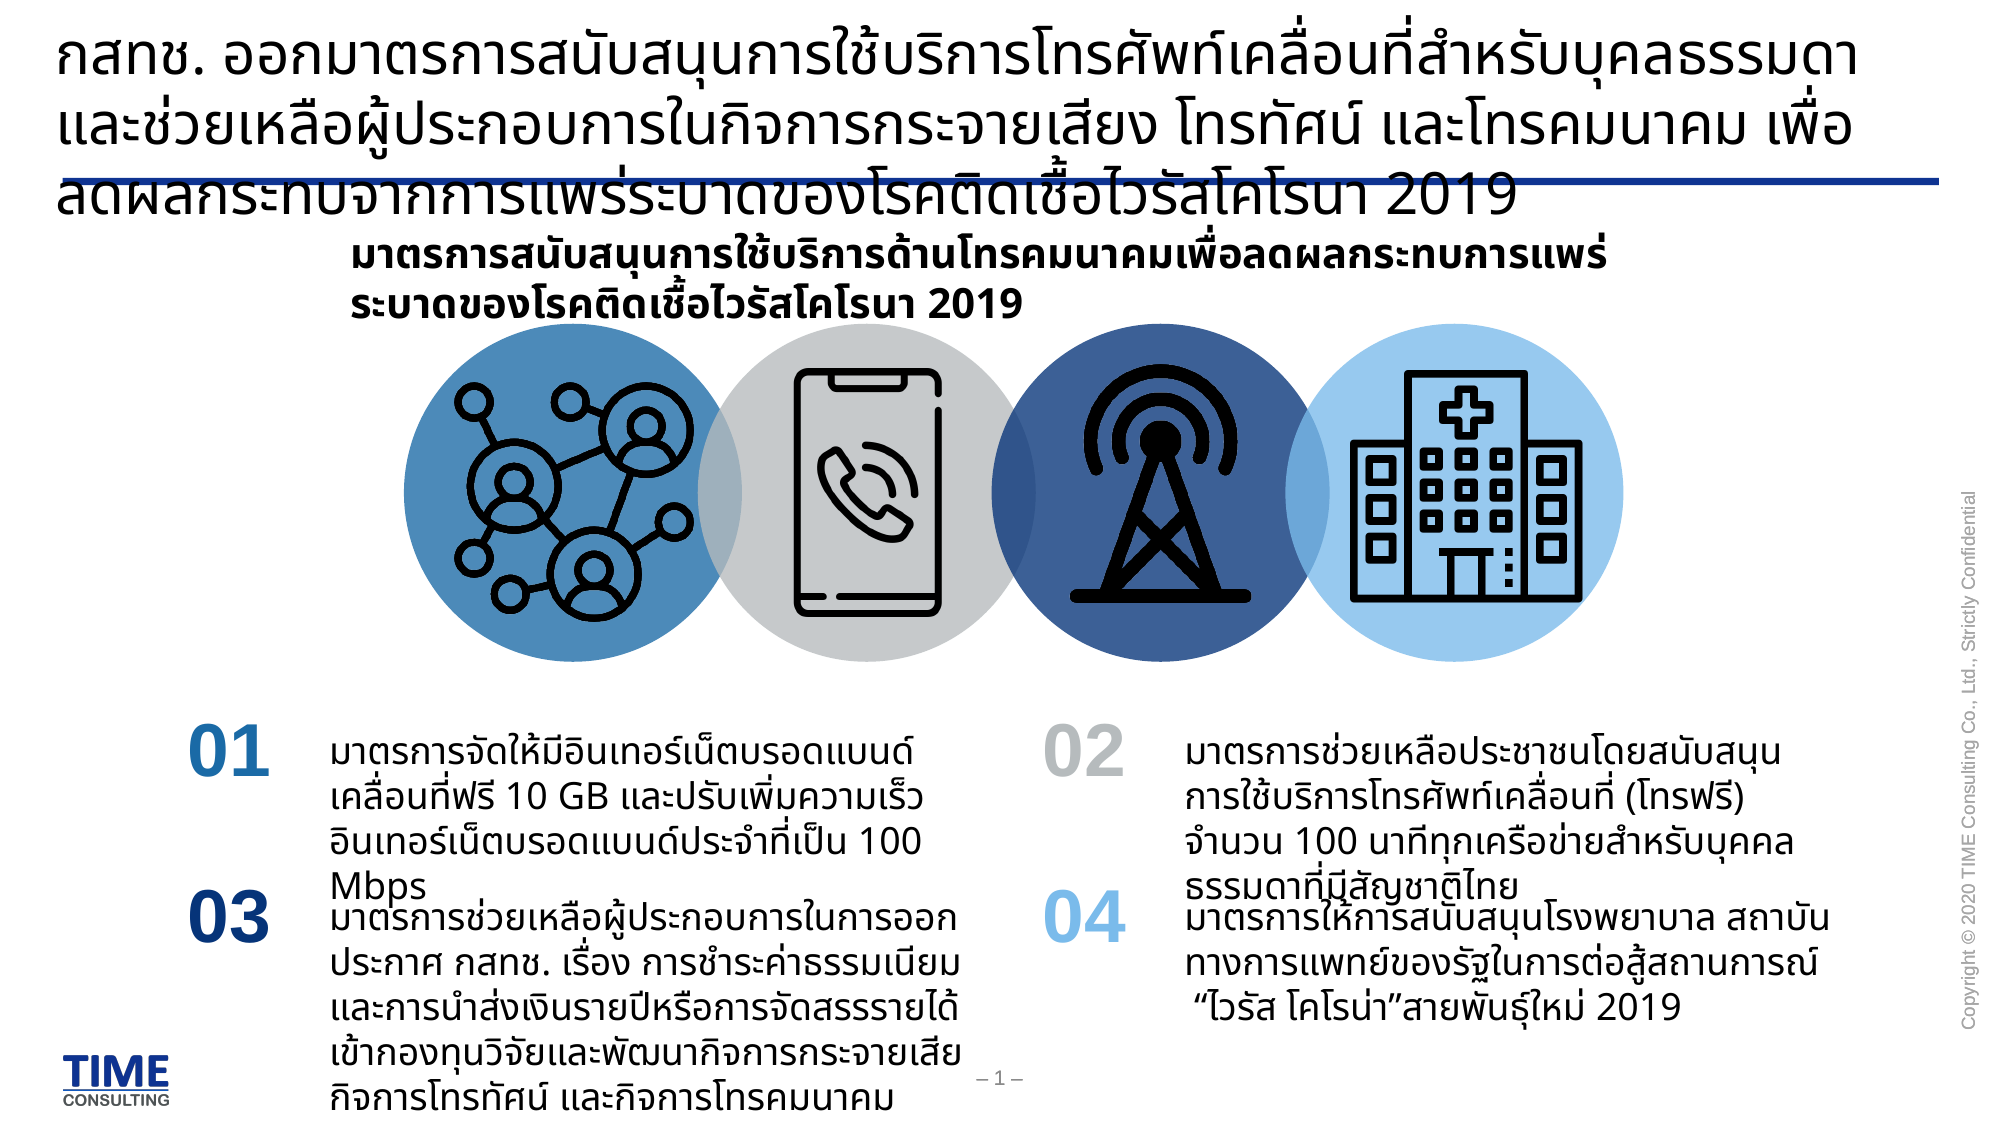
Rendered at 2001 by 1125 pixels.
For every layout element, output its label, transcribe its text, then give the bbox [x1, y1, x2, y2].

picture [63, 1055, 169, 1106]
picture [1342, 362, 1590, 610]
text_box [403, 323, 1624, 662]
text_box มาตรการช่วยเหลือผู้ประกอบการในการออกประกาศ กสทช. เรื่อง การชำระค่าธรรมเนียมและการนำส่งเงินรายปีหรือการจัดสรรรายได้เข้ากองทุนวิจัยและพัฒนากิจการกระจายเสีย กิจการโทรทัศน์ และกิจการโทรคมนาคม [329, 886, 997, 1125]
text_box มาตรการจัดให้มีอินเทอร์เน็ตบรอดแบนด์เคลื่อนที่ฟรี 10 GB และปรับเพิ่มความเร็วอินเทอร์เน็ตบรอดแบนด์ประจำที่เป็น 100 Mbps [329, 719, 997, 886]
text_box 02 [1013, 701, 1156, 792]
picture [1041, 364, 1280, 603]
text_box มาตรการสนับสนุนการใช้บริการด้านโทรคมนาคมเพื่อลดผลกระทบการแพร่ระบาดของโรคติดเชื้อไวรัสโคโรนา 2019 [335, 234, 1665, 334]
text_box 03 [158, 867, 301, 958]
picture [743, 368, 992, 617]
text_box 04 [1013, 867, 1156, 958]
text_box 01 [158, 701, 301, 792]
text_box มาตรการช่วยเหลือประชาชนโดยสนับสนุนการใช้บริการโทรศัพท์เคลื่อนที่ (โทรฟรี) จำนวน 100 นาทีทุกเครือข่ายสำหรับบุคคลธรรมดาที่มีสัญชาติไทย [1184, 719, 1853, 886]
text_box มาตรการให้การสนับสนุนโรงพยาบาล สถาบันทางการแพทย์ของรัฐในการต่อสู้สถานการณ์ “ไวรัส โคโรน่า”สายพันธุ์ใหม่ 2019 [1184, 886, 1853, 1036]
picture [453, 382, 694, 622]
text_box กสทช. ออกมาตรการสนับสนุนการใช้บริการโทรศัพท์เคลื่อนที่สำหรับบุคลธรรมดาและช่วยเหลือผู้ประกอบการในกิจการกระจายเสียง โทรทัศน์ และโทรคมนาคม เพื่อลดผลกระทบจากการแพร่ระบาดของโรคติดเชื้อไวรัสโคโรนา 2019 [41, 8, 1928, 234]
